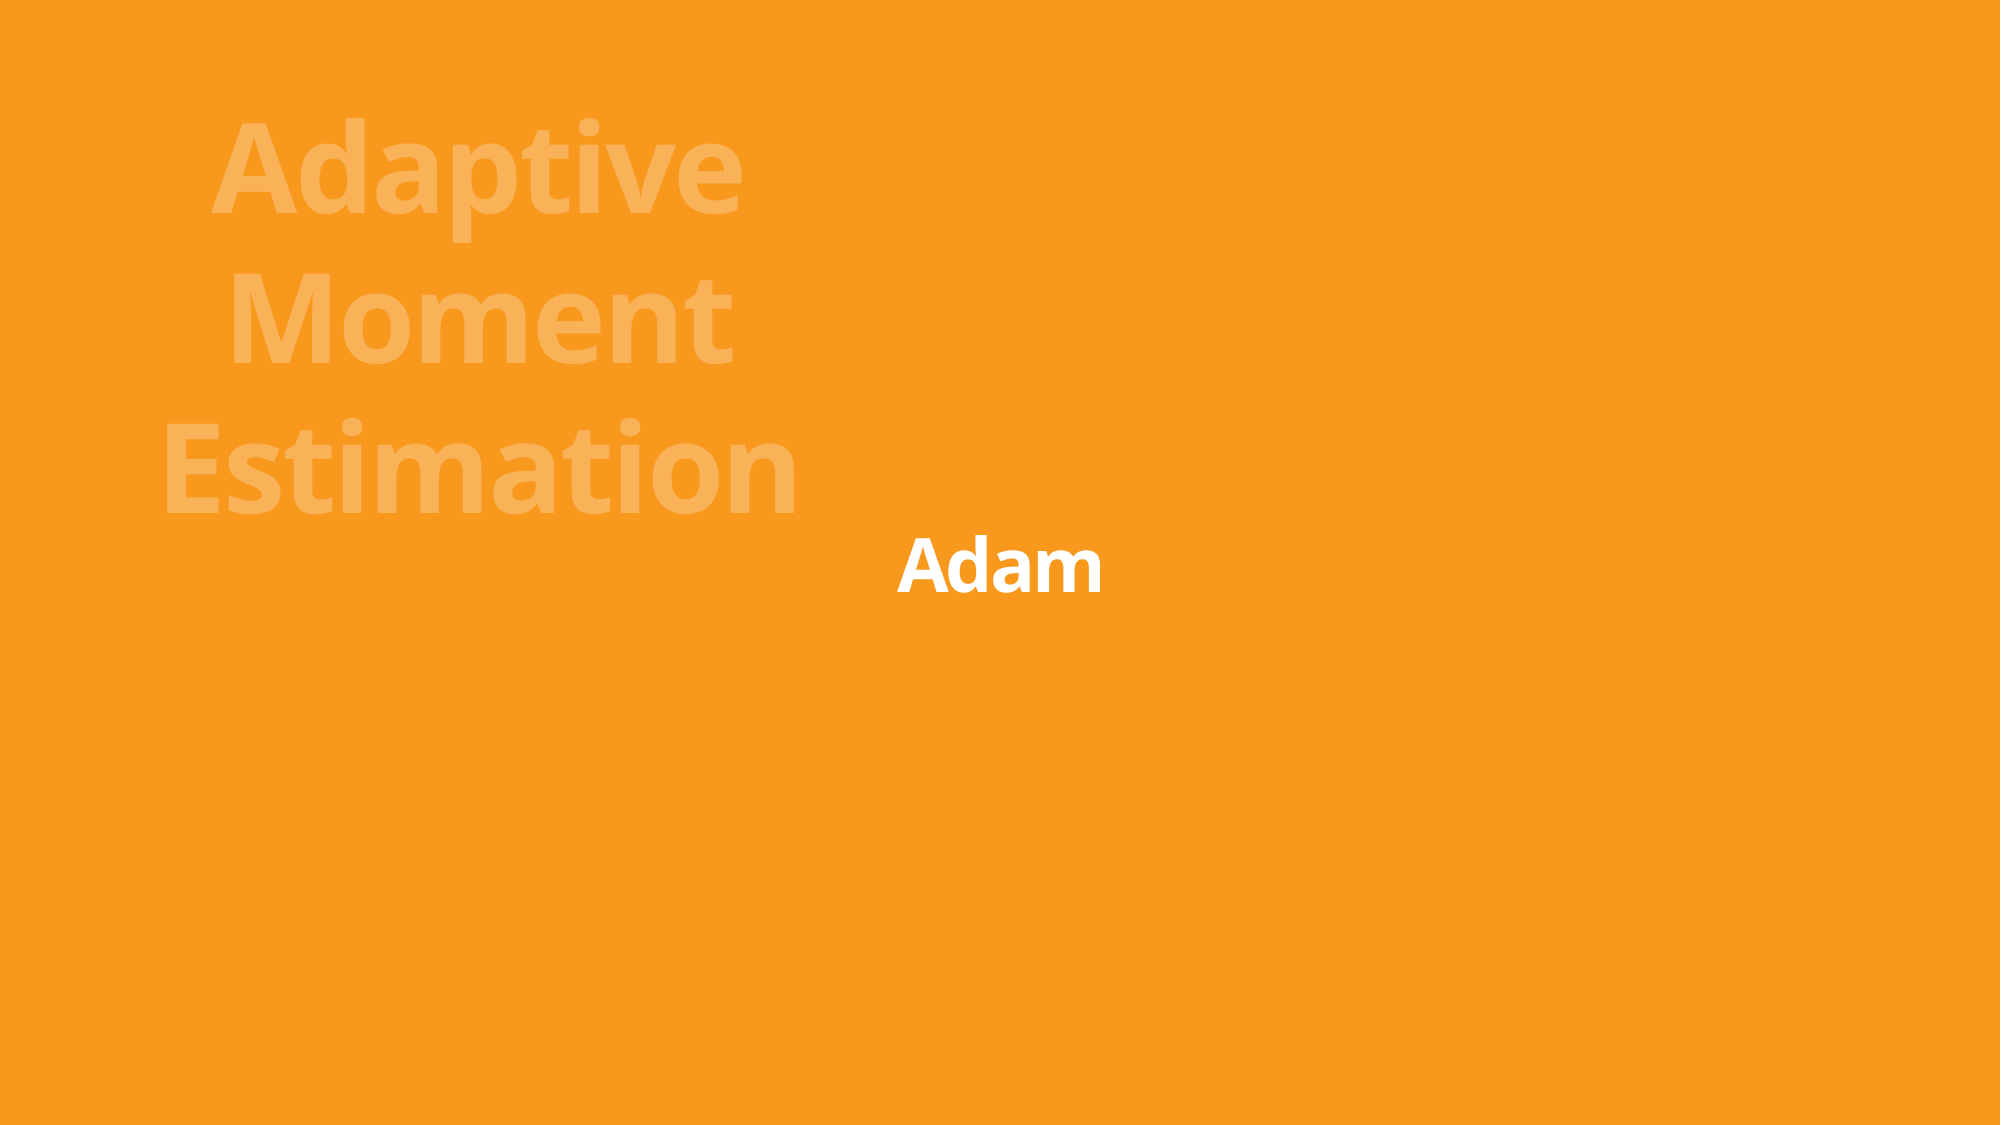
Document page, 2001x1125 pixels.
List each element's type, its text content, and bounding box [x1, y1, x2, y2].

text_box Adaptive Moment Estimation [0, 80, 960, 546]
text_box Adam [521, 509, 1482, 615]
